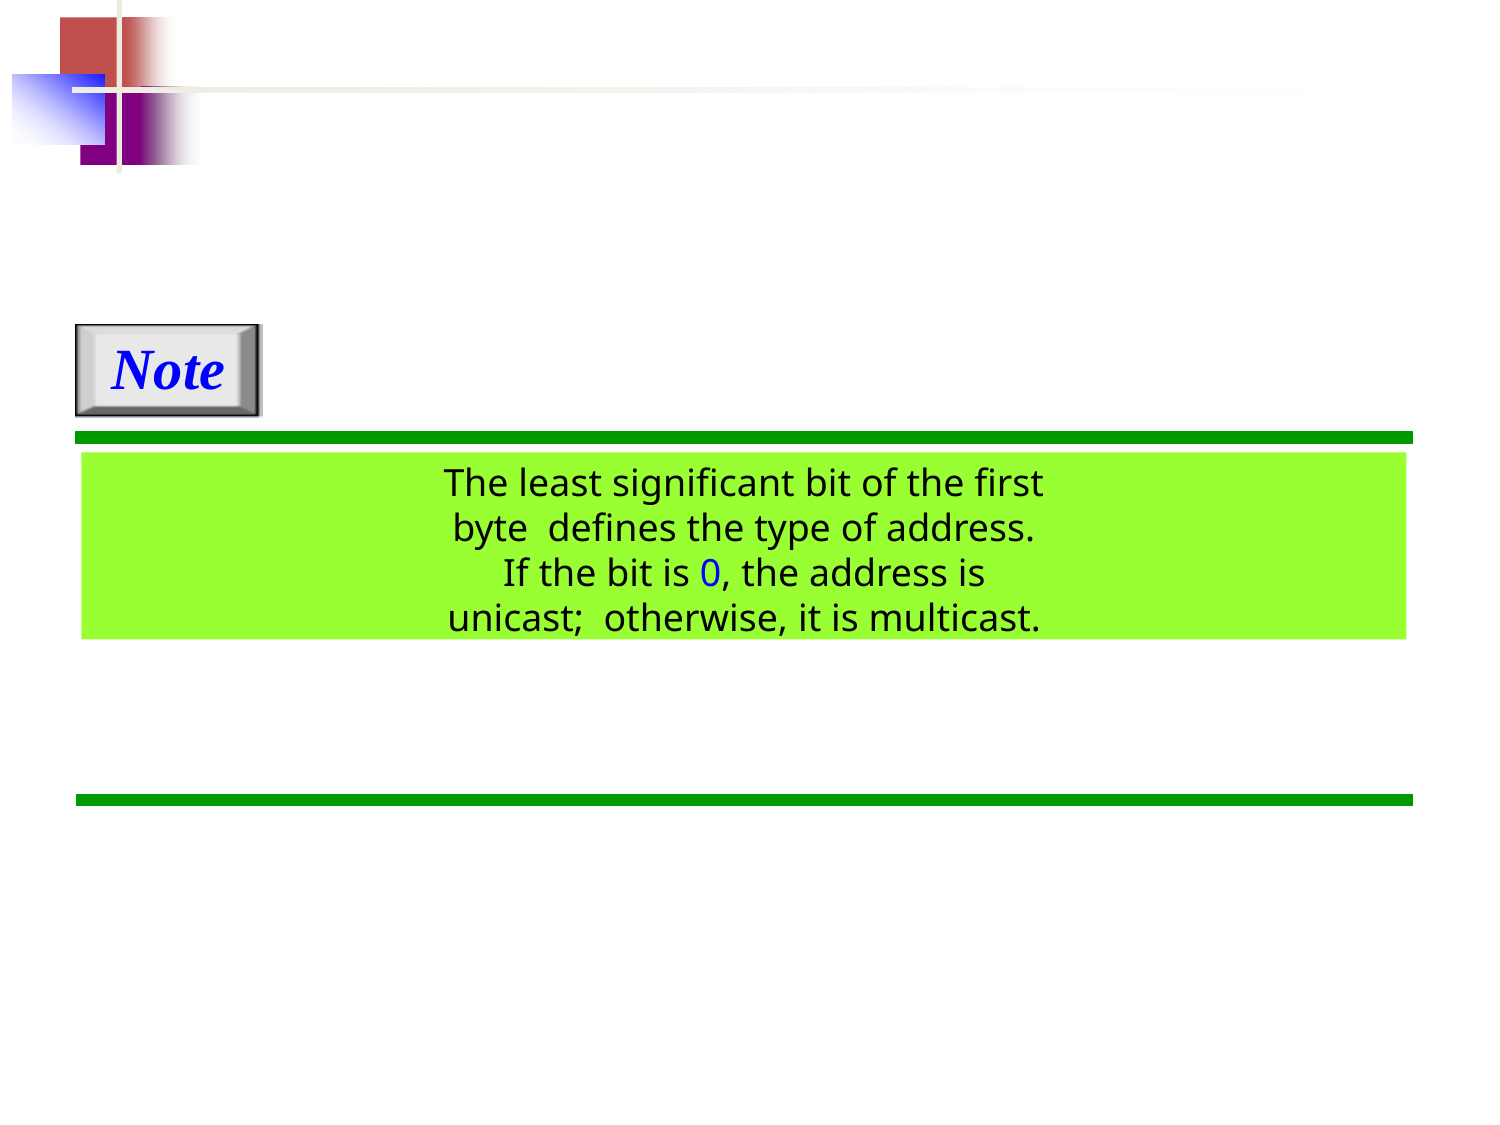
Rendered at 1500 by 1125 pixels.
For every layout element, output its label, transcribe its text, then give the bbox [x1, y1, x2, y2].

text_box The least significant bit of the first byte defines the type of address. If the bit is 0, the address is unicast; otherwise, it is multicast. [81, 452, 1407, 640]
picture [74, 324, 263, 419]
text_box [12, 0, 1423, 173]
title Note [109, 427, 228, 519]
